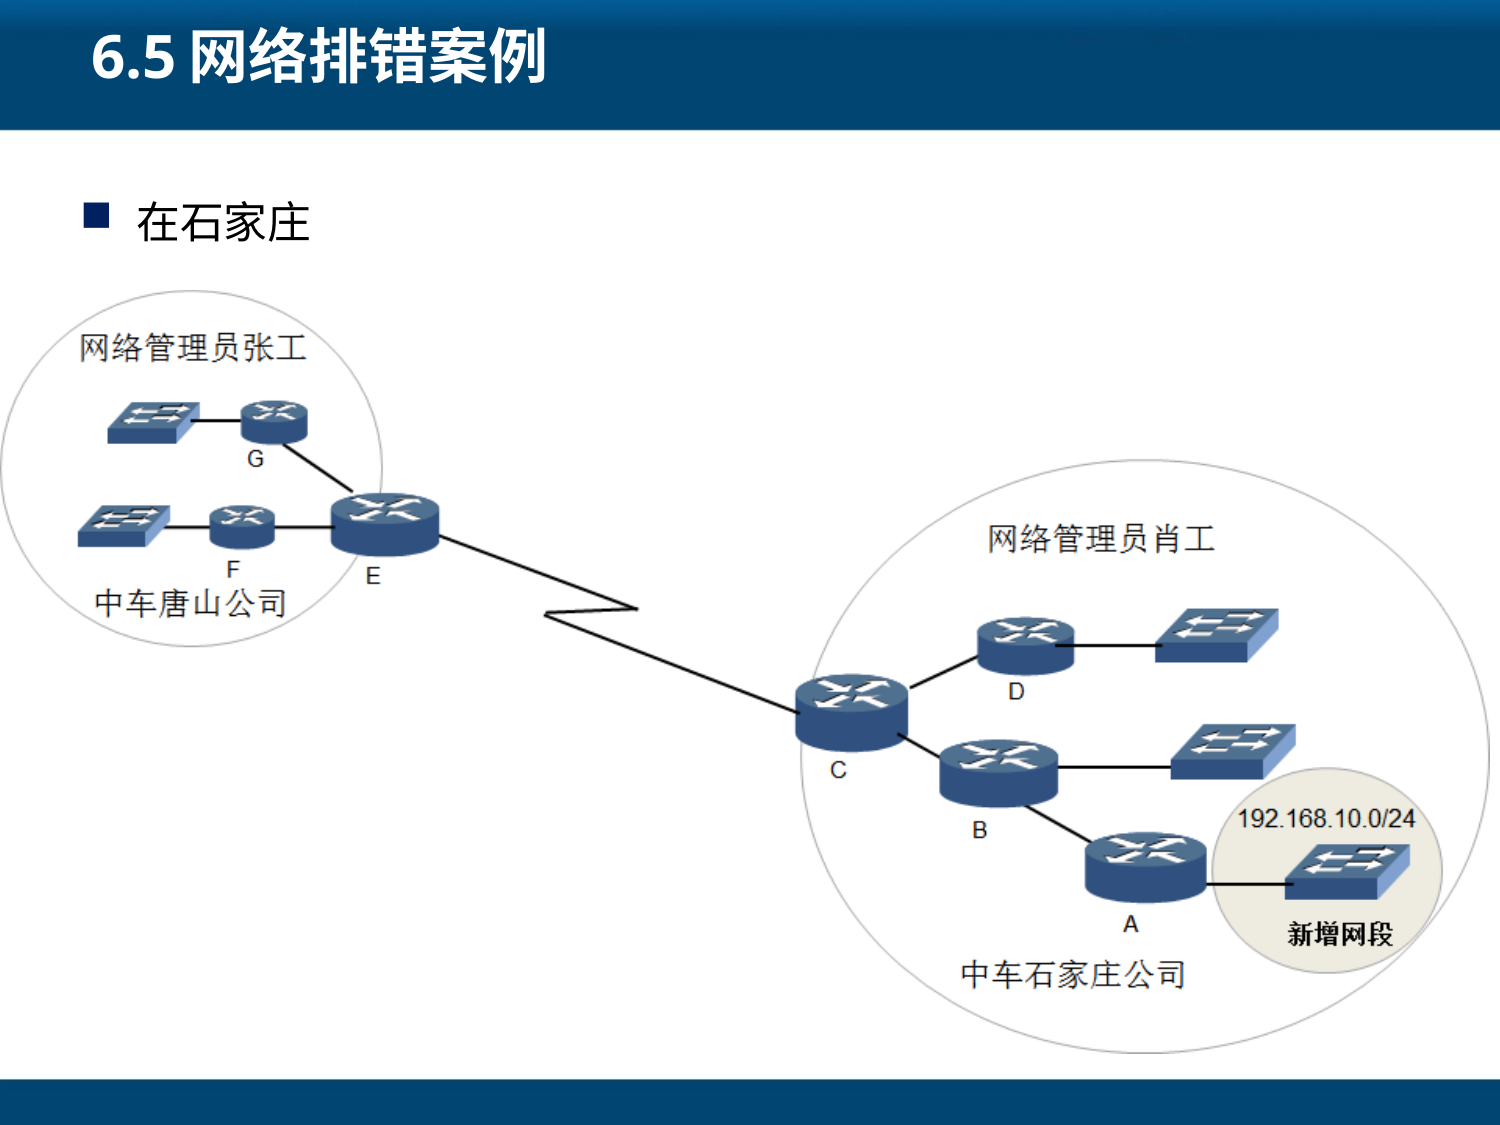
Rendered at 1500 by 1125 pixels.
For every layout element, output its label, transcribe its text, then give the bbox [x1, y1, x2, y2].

list 在石家庄 [64, 160, 1415, 290]
picture [0, 0, 1500, 1125]
title 6.5网络排错案例 [76, 19, 1427, 100]
